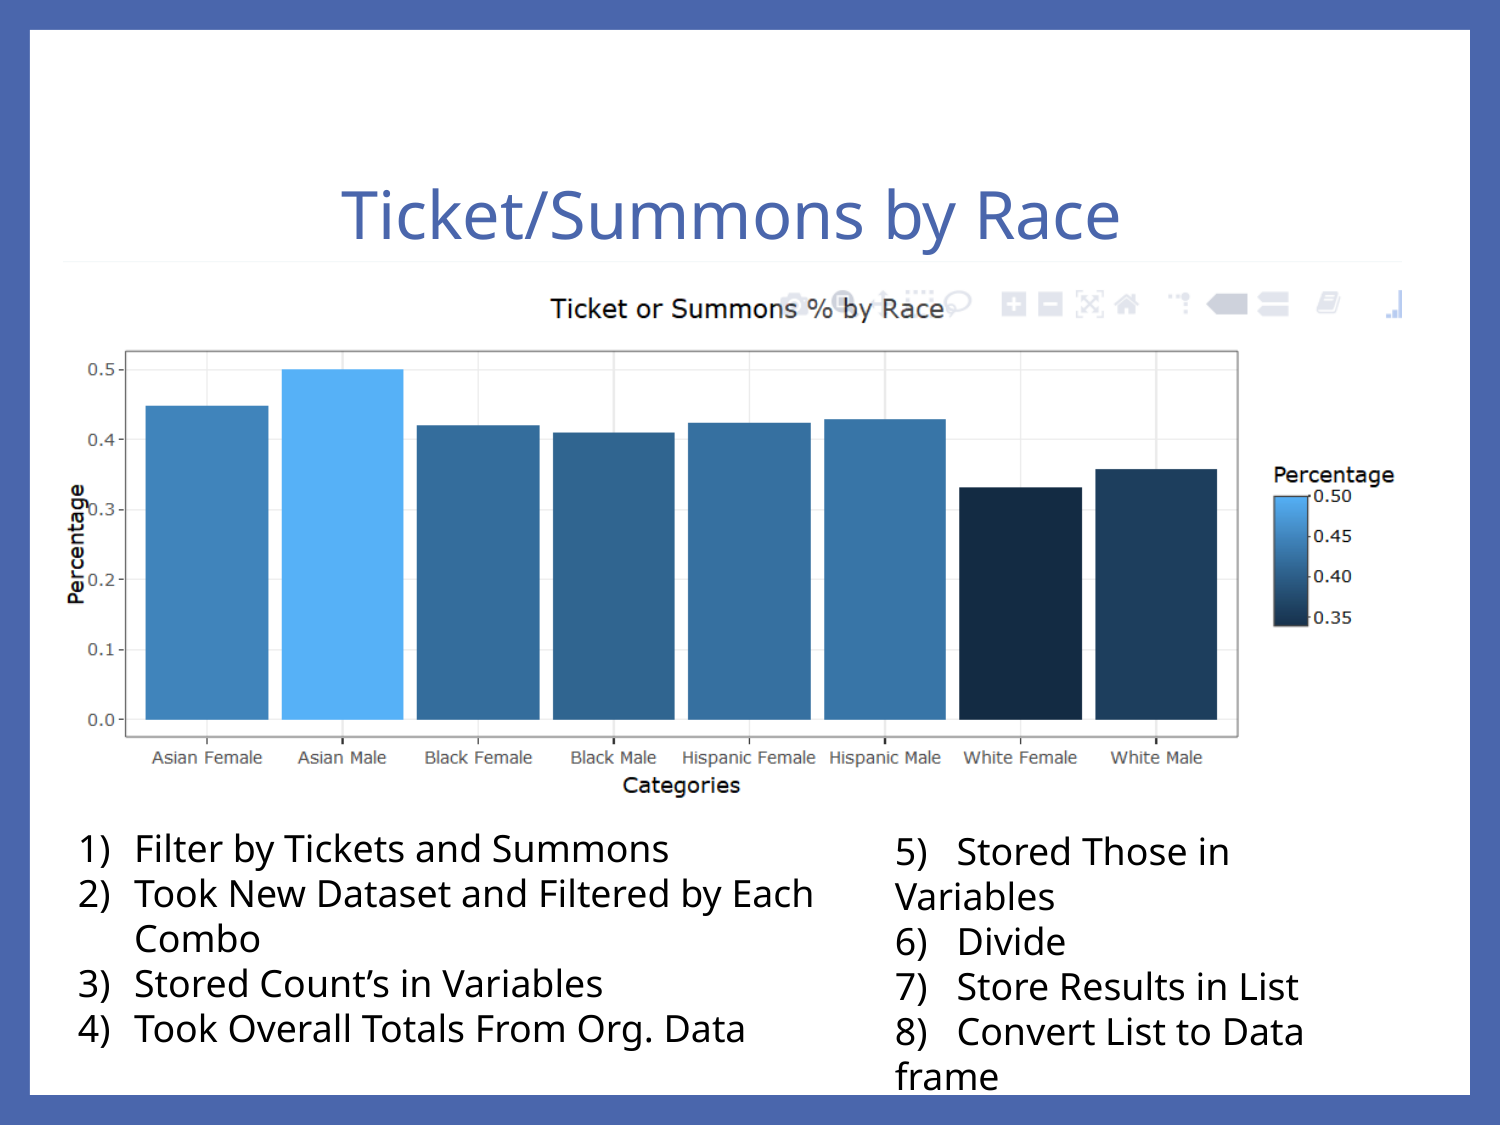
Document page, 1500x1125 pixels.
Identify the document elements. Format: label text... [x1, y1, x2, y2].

text_box Filter by Tickets and Summons Took New Dataset and Filtered by Each Combo Stored Count’s in Variables Took Overall Totals From Org. Data [63, 830, 879, 1058]
text_box Ticket/Summons by Race [173, 165, 1291, 259]
text_box 5) Stored Those in Variables 6) Divide 7) Store Results in List 8) Convert List to Data frame [879, 830, 1402, 1106]
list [62, 261, 1402, 821]
